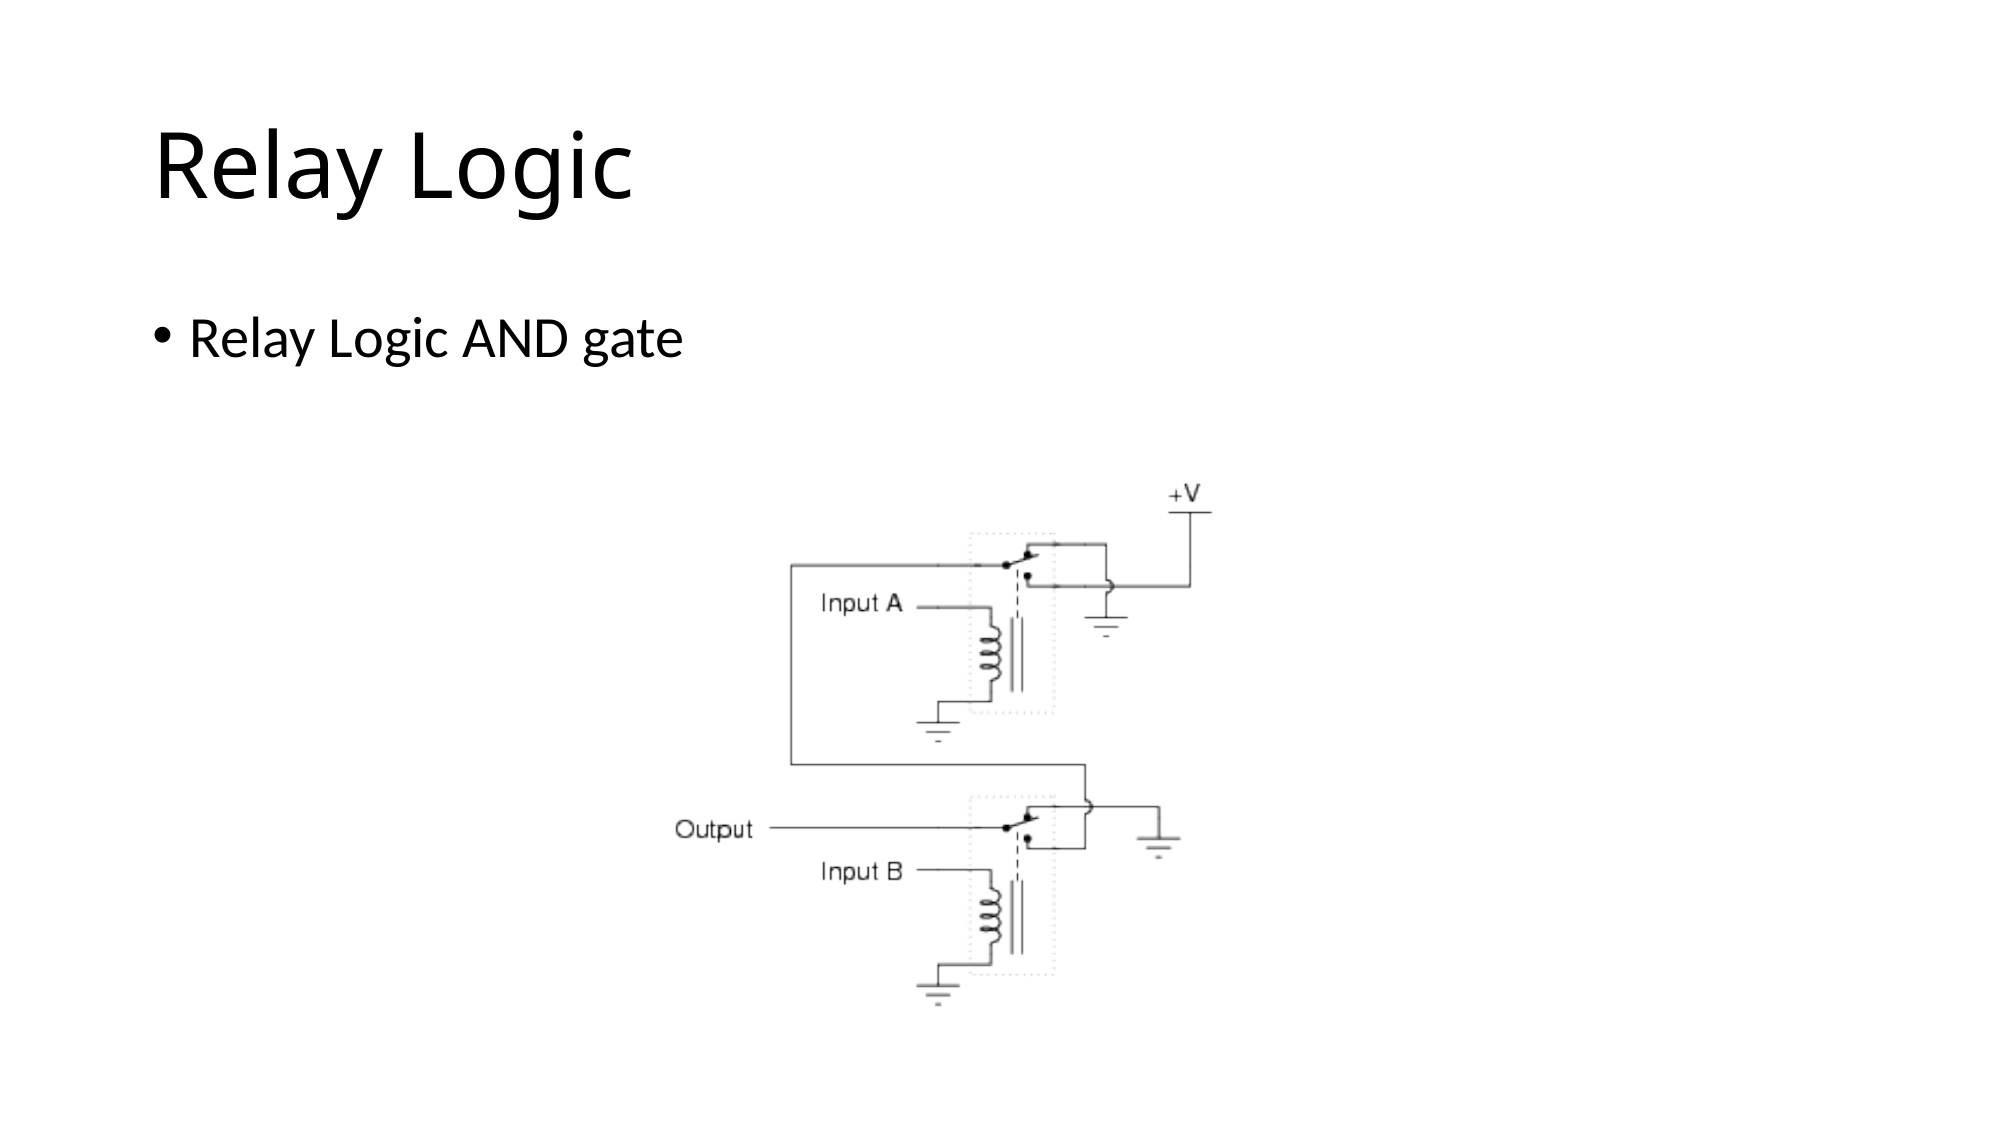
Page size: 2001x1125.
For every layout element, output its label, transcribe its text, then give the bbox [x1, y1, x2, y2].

list Relay Logic AND gate [137, 299, 1863, 1014]
title Relay Logic [137, 59, 1863, 278]
picture [667, 477, 1220, 1014]
